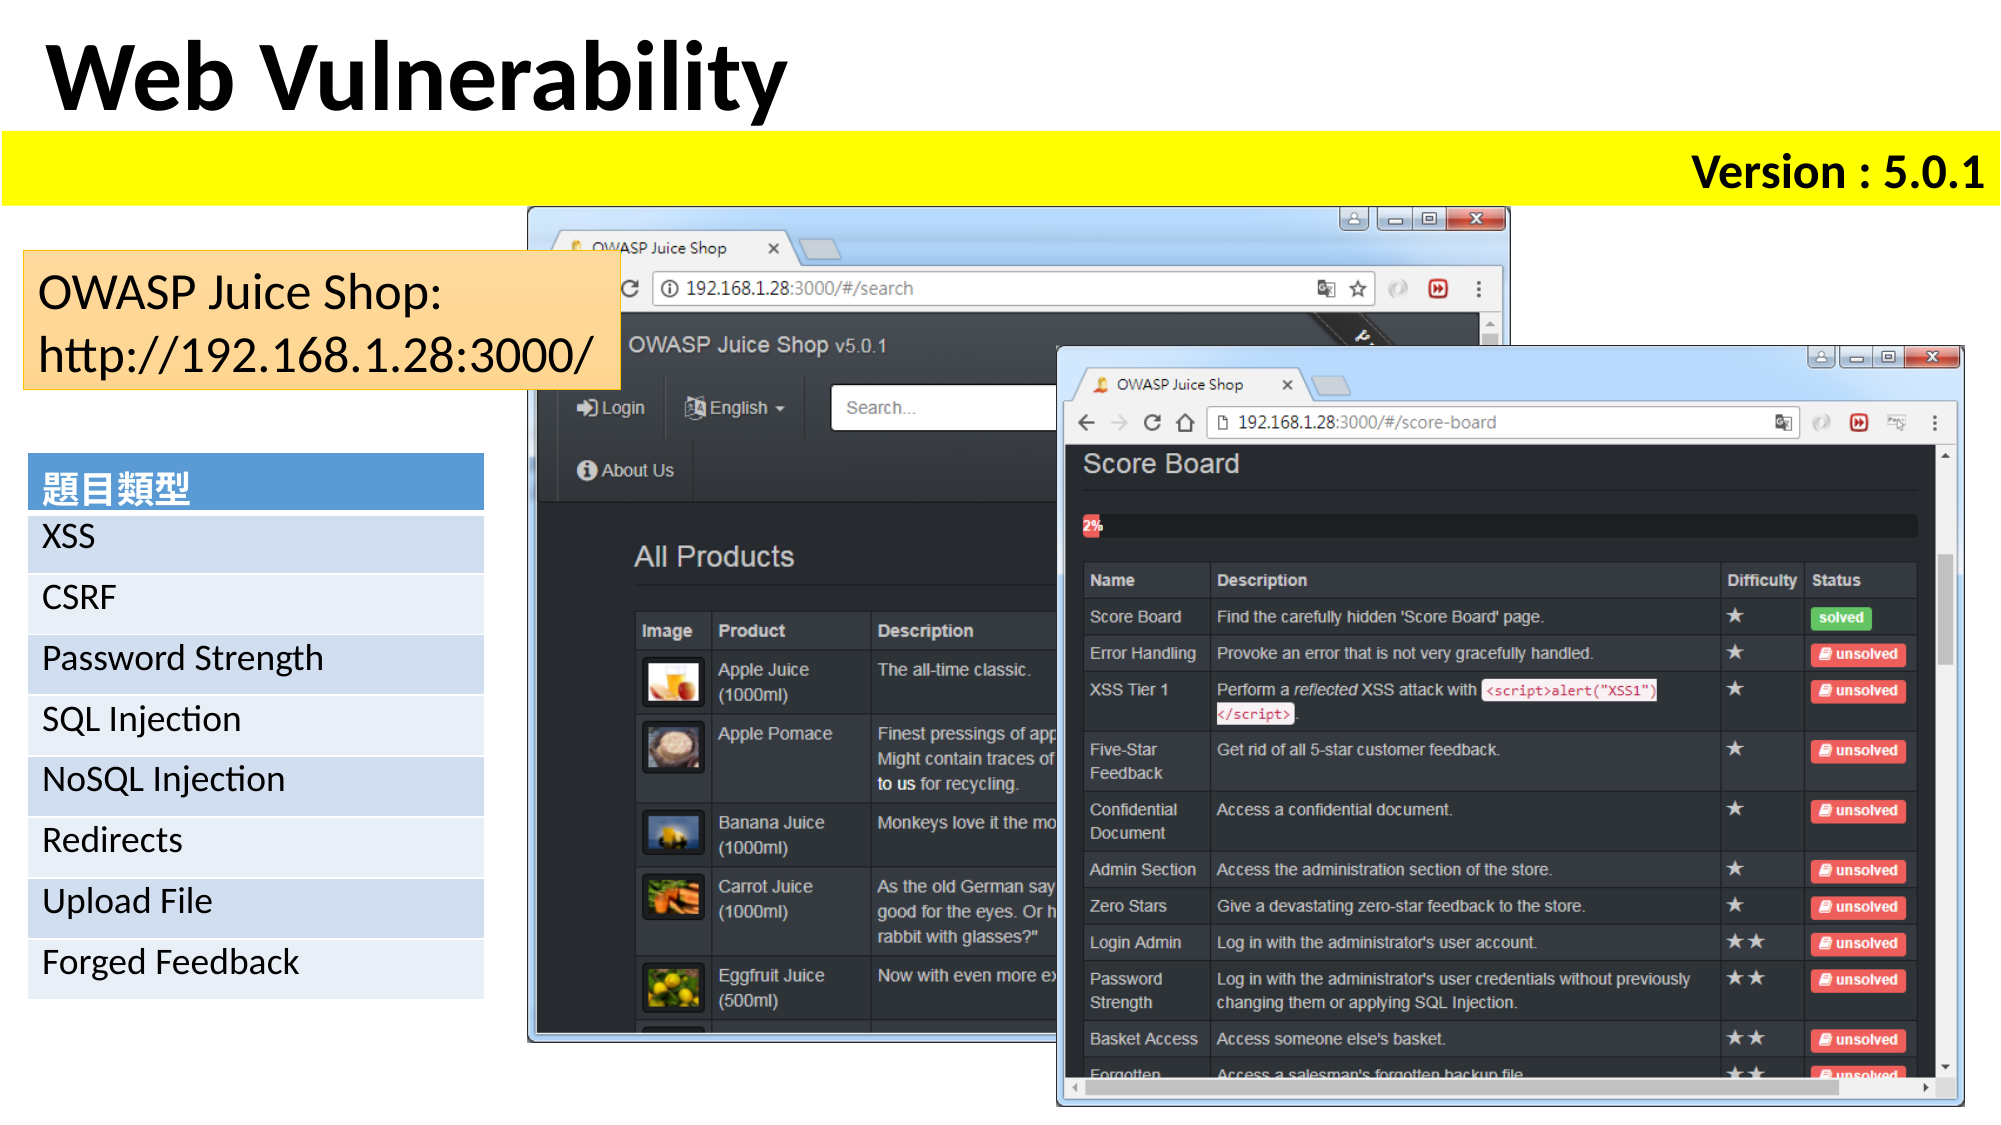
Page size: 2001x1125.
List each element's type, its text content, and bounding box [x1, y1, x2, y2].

table_cell SQL Injection [28, 696, 484, 755]
table_cell Forged Feedback [28, 940, 484, 999]
table_cell NoSQL Injection [28, 757, 484, 816]
picture [527, 206, 1965, 1107]
text_box Version : 5.0.1 [1, 130, 2000, 206]
table_cell CSRF [28, 575, 484, 634]
table_cell Redirects [28, 818, 484, 877]
table_header 題目類型 [28, 453, 484, 510]
table_cell Password Strength [28, 635, 484, 694]
table_cell Upload File [28, 879, 484, 938]
text_box OWASP Juice Shop: http://192.168.1.28:3000/ [23, 250, 527, 390]
text_box Web Vulnerability [31, 2, 805, 138]
table_cell XSS [28, 516, 484, 573]
